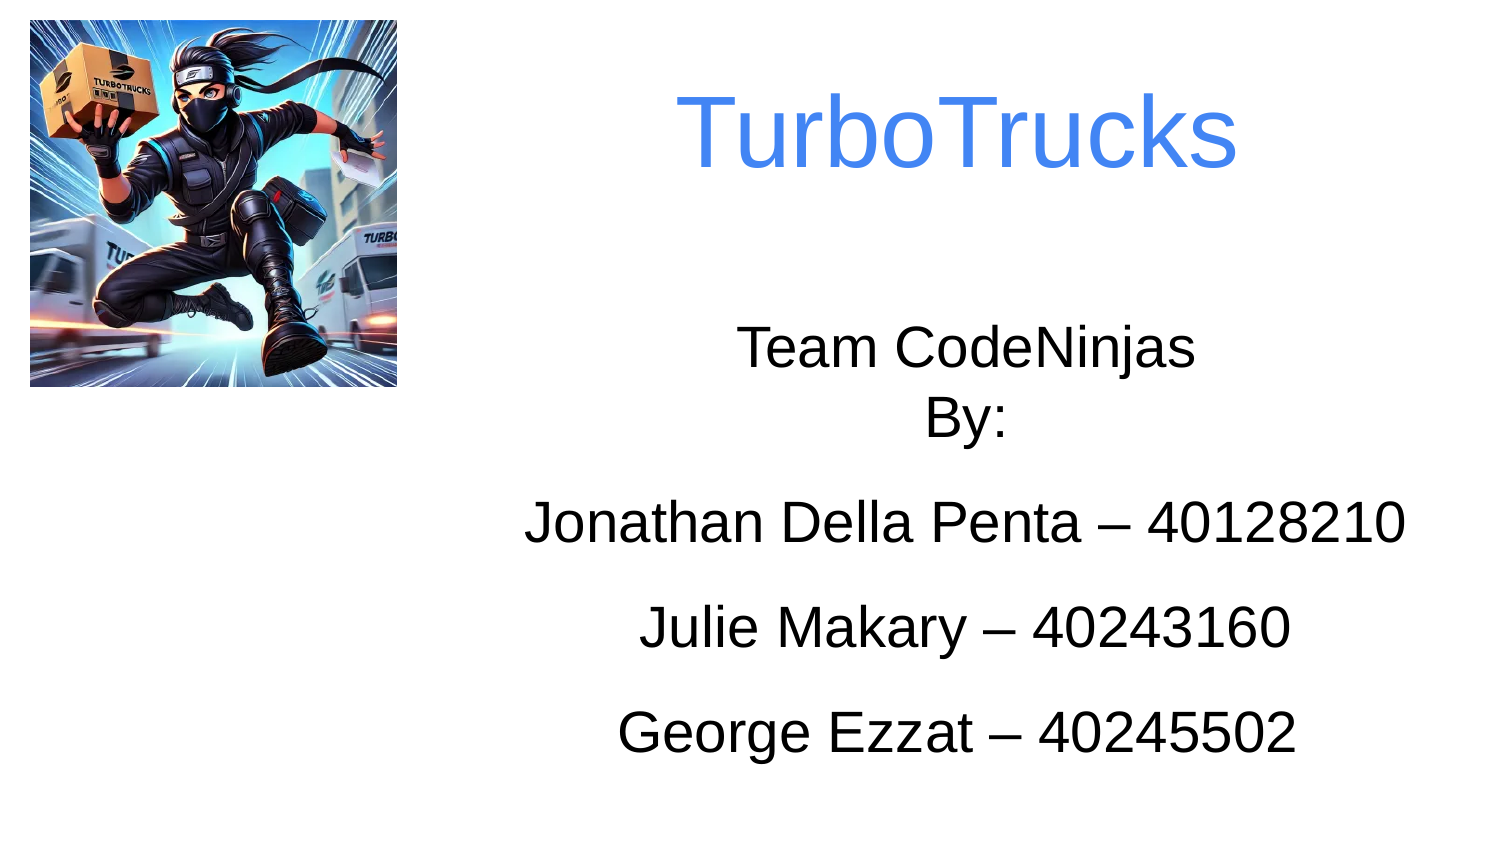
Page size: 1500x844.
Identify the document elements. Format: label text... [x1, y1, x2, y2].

title TurboTrucks [478, 50, 1437, 203]
subtitle Team CodeNinjas By: Jonathan Della Penta – 40128210 Julie Makary – 40243160 George Ezzat – 40245502 [448, 293, 1484, 770]
picture [29, 19, 398, 388]
